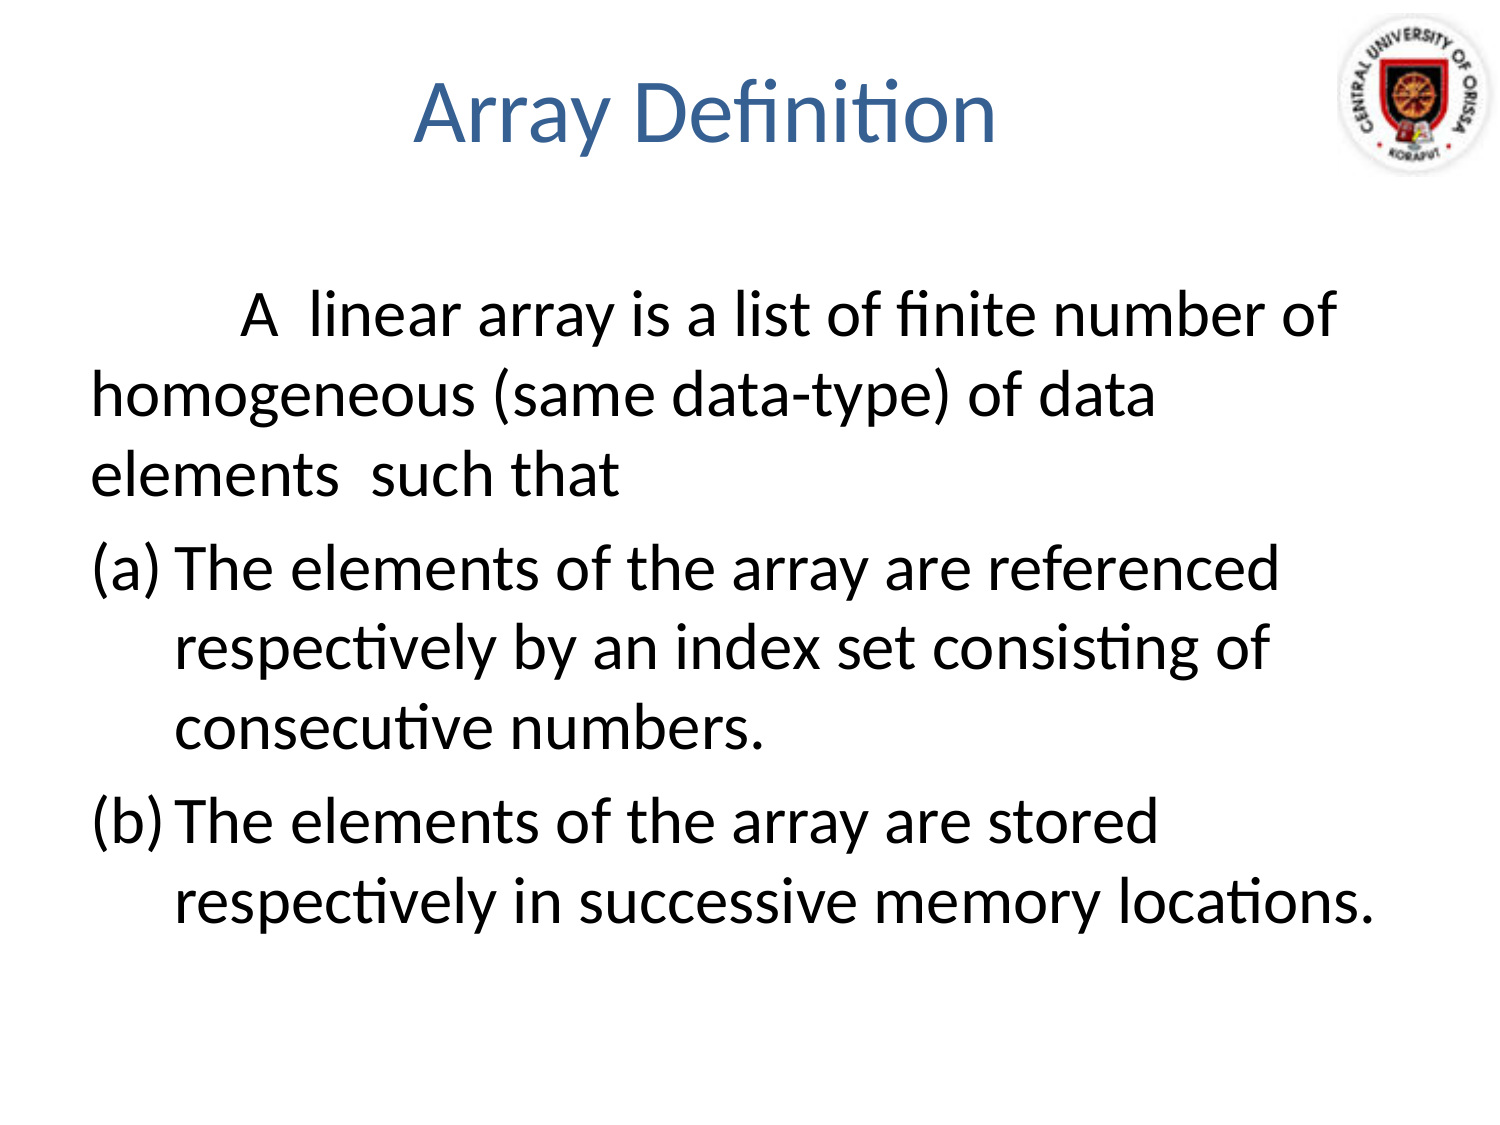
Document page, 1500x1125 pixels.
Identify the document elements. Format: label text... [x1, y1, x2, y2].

list A linear array is a list of finite number of homogeneous (same data-type) of data elements such that The elements of the array are referenced respectively by an index set consisting of consecutive numbers. The elements of the array are stored respectively in successive memory locations. [75, 262, 1425, 1005]
title Array Definition [75, 37, 1338, 175]
